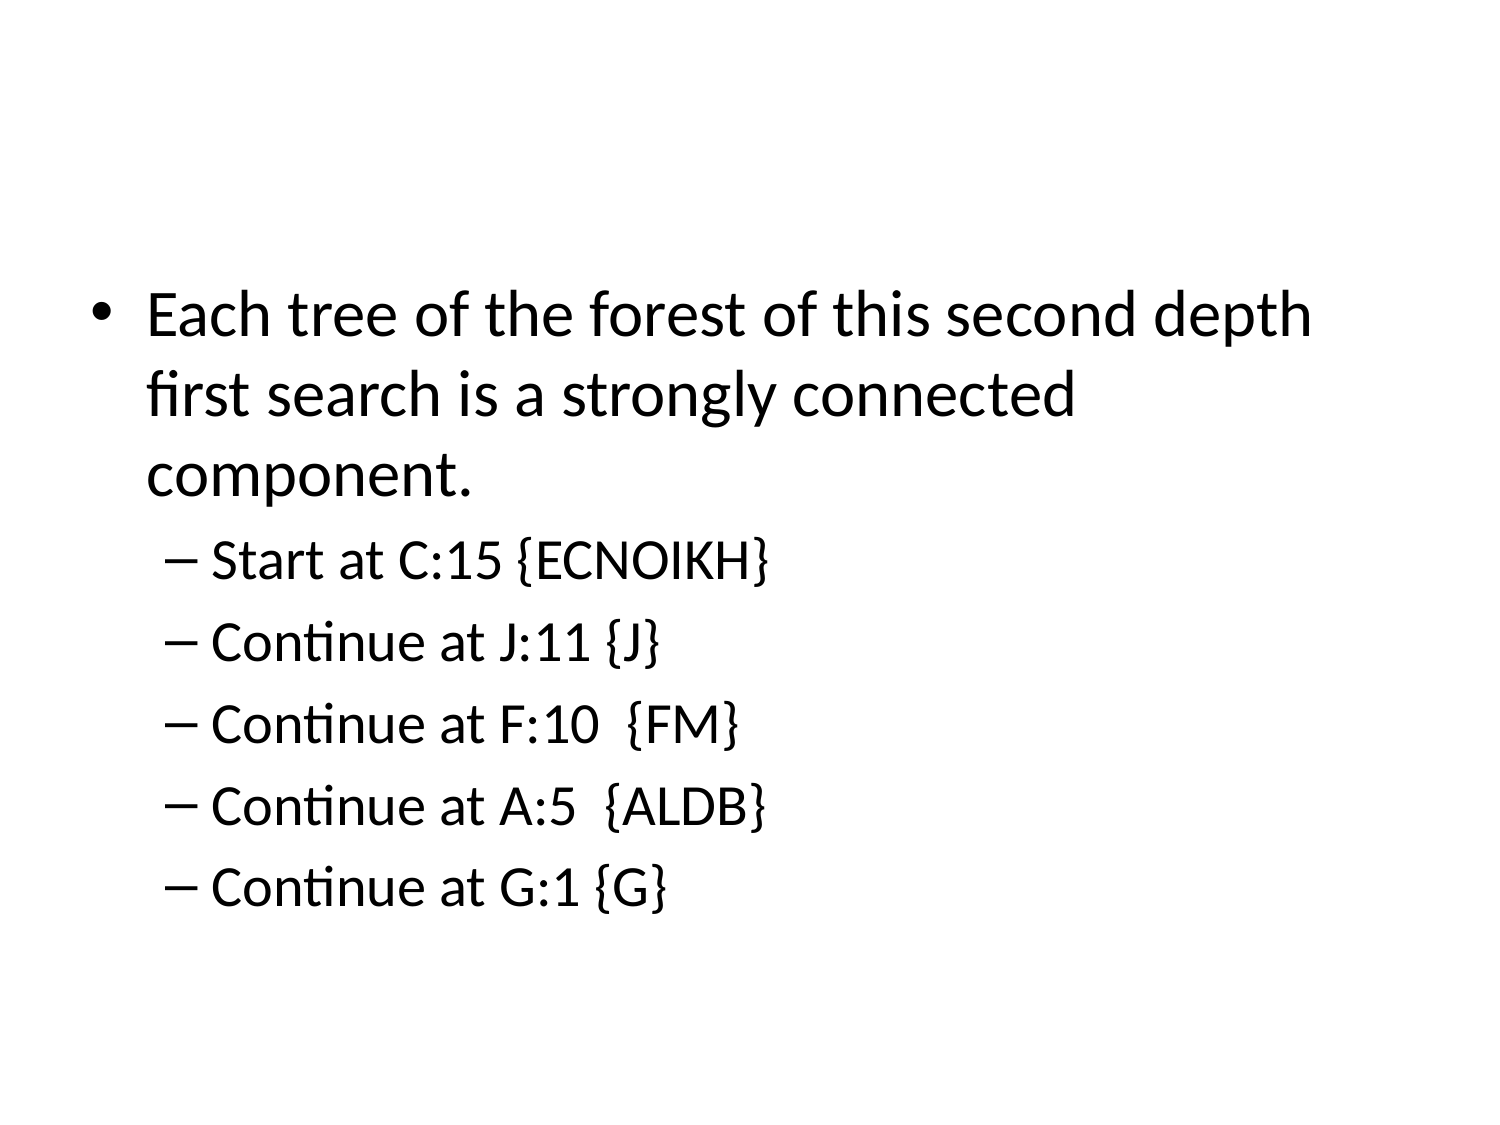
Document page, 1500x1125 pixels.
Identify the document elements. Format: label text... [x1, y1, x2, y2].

list Each tree of the forest of this second depth first search is a strongly connected component. Start at C:15 {ECNOIKH} Continue at J:11 {J} Continue at F:10 {FM} Continue at A:5 {ALDB} Continue at G:1 {G} [75, 262, 1425, 1005]
